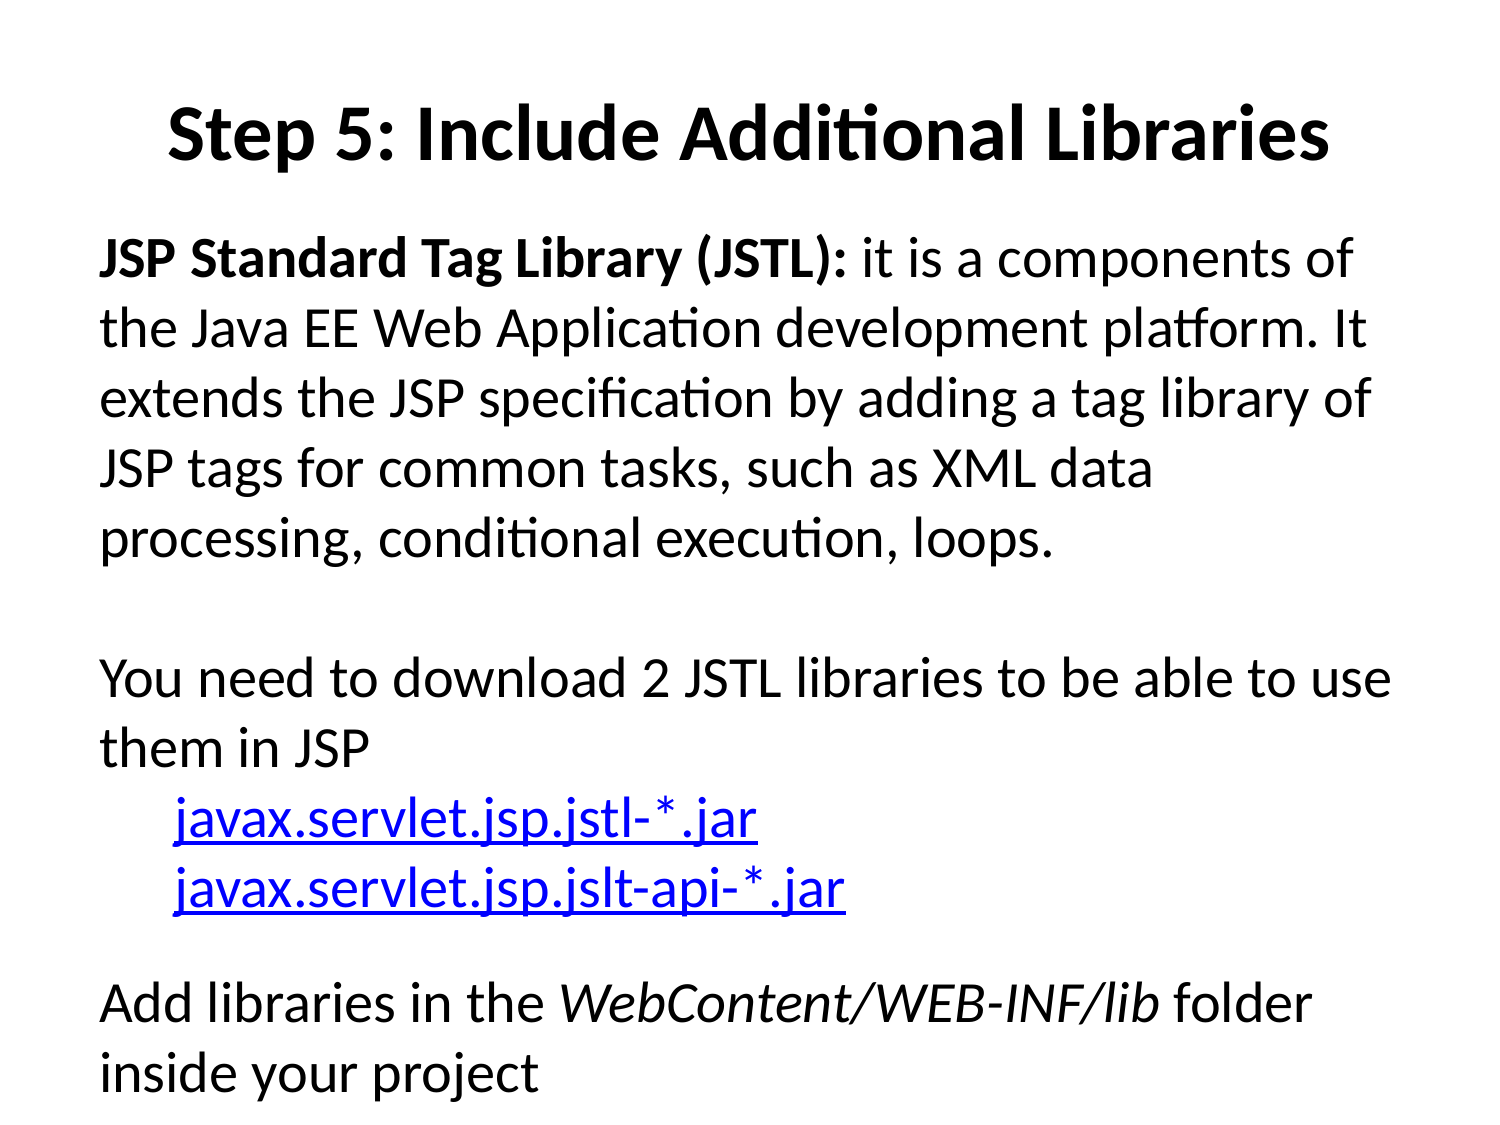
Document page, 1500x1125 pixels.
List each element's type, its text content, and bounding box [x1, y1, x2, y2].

text_box Step 5: Include Additional Libraries [74, 34, 1425, 222]
text_box Add libraries in the WebContent/WEB-INF/lib folder inside your project [84, 957, 1425, 1112]
text_box JSP Standard Tag Library (JSTL): it is a components of the Java EE Web Application development platform. It extends the JSP specification by adding a tag library of JSP tags for common tasks, such as XML data processing, conditional execution, loops. You need to download 2 JSTL libraries to be able to use them in JSP javax.servlet.jsp.jstl-*.jar javax.servlet.jsp.jslt-api-*.jar [84, 222, 1425, 957]
